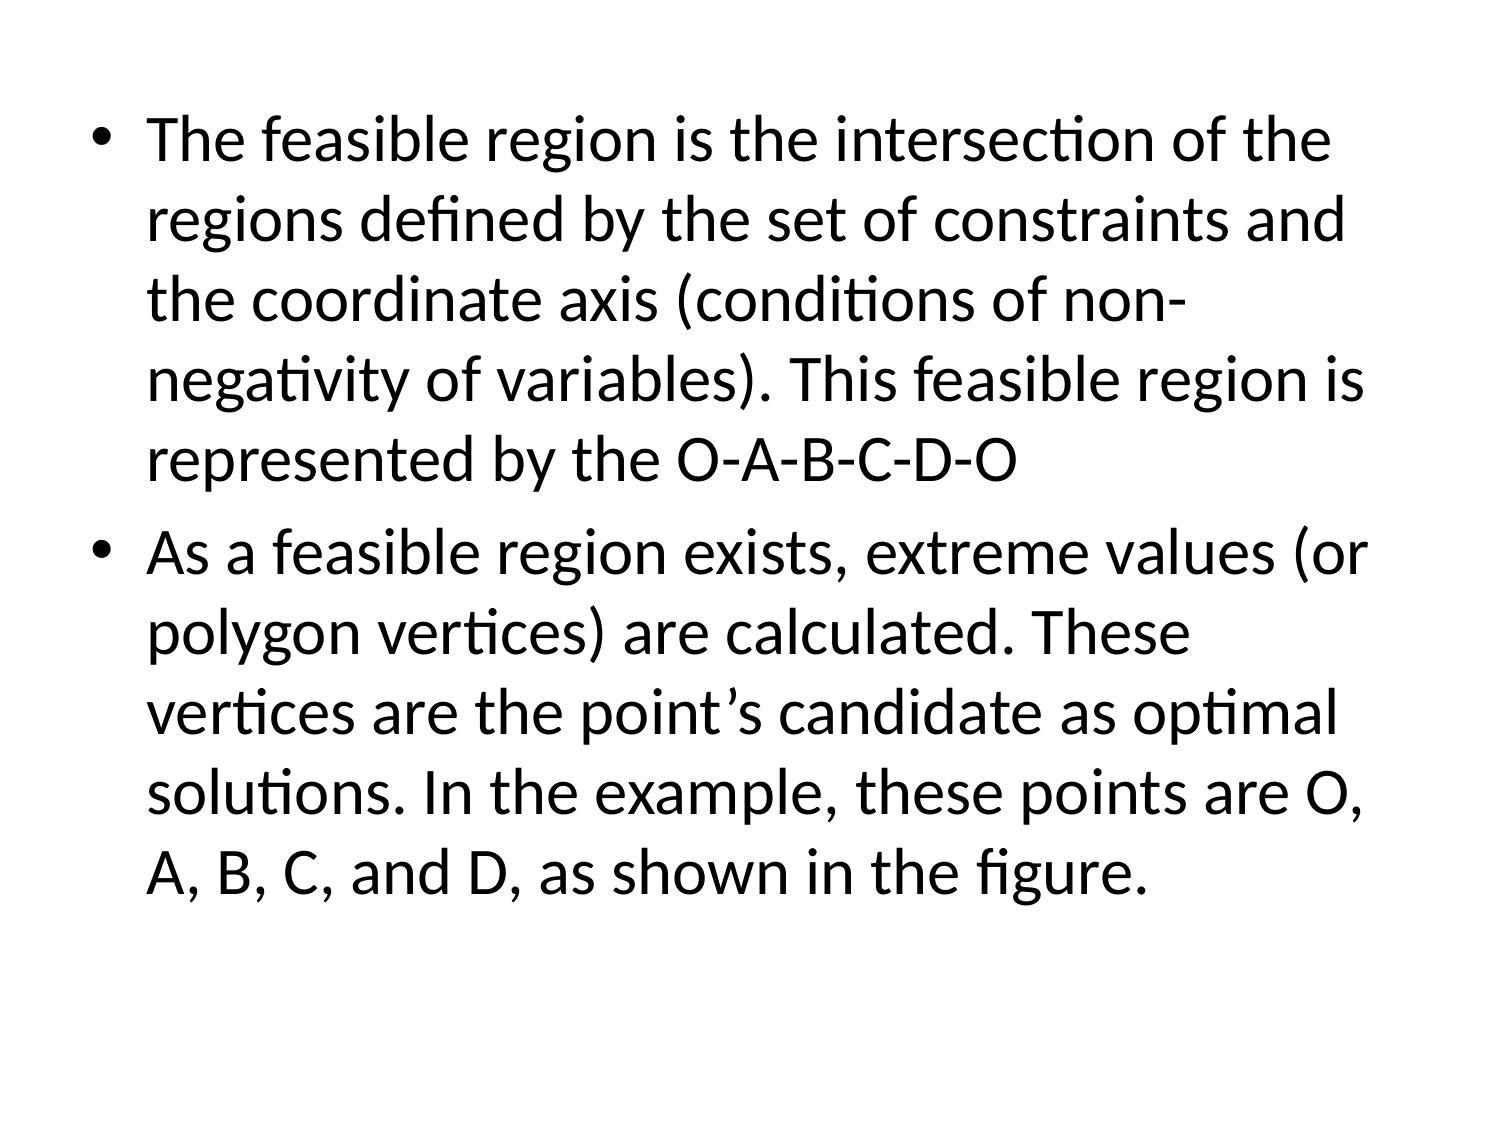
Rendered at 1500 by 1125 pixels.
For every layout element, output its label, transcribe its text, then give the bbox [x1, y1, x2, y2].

list The feasible region is the intersection of the regions defined by the set of constraints and the coordinate axis (conditions of non-negativity of variables). This feasible region is represented by the O-A-B-C-D-O As a feasible region exists, extreme values (or polygon vertices) are calculated. These vertices are the point’s candidate as optimal solutions. In the example, these points are O, A, B, C, and D, as shown in the figure. [75, 87, 1425, 1005]
